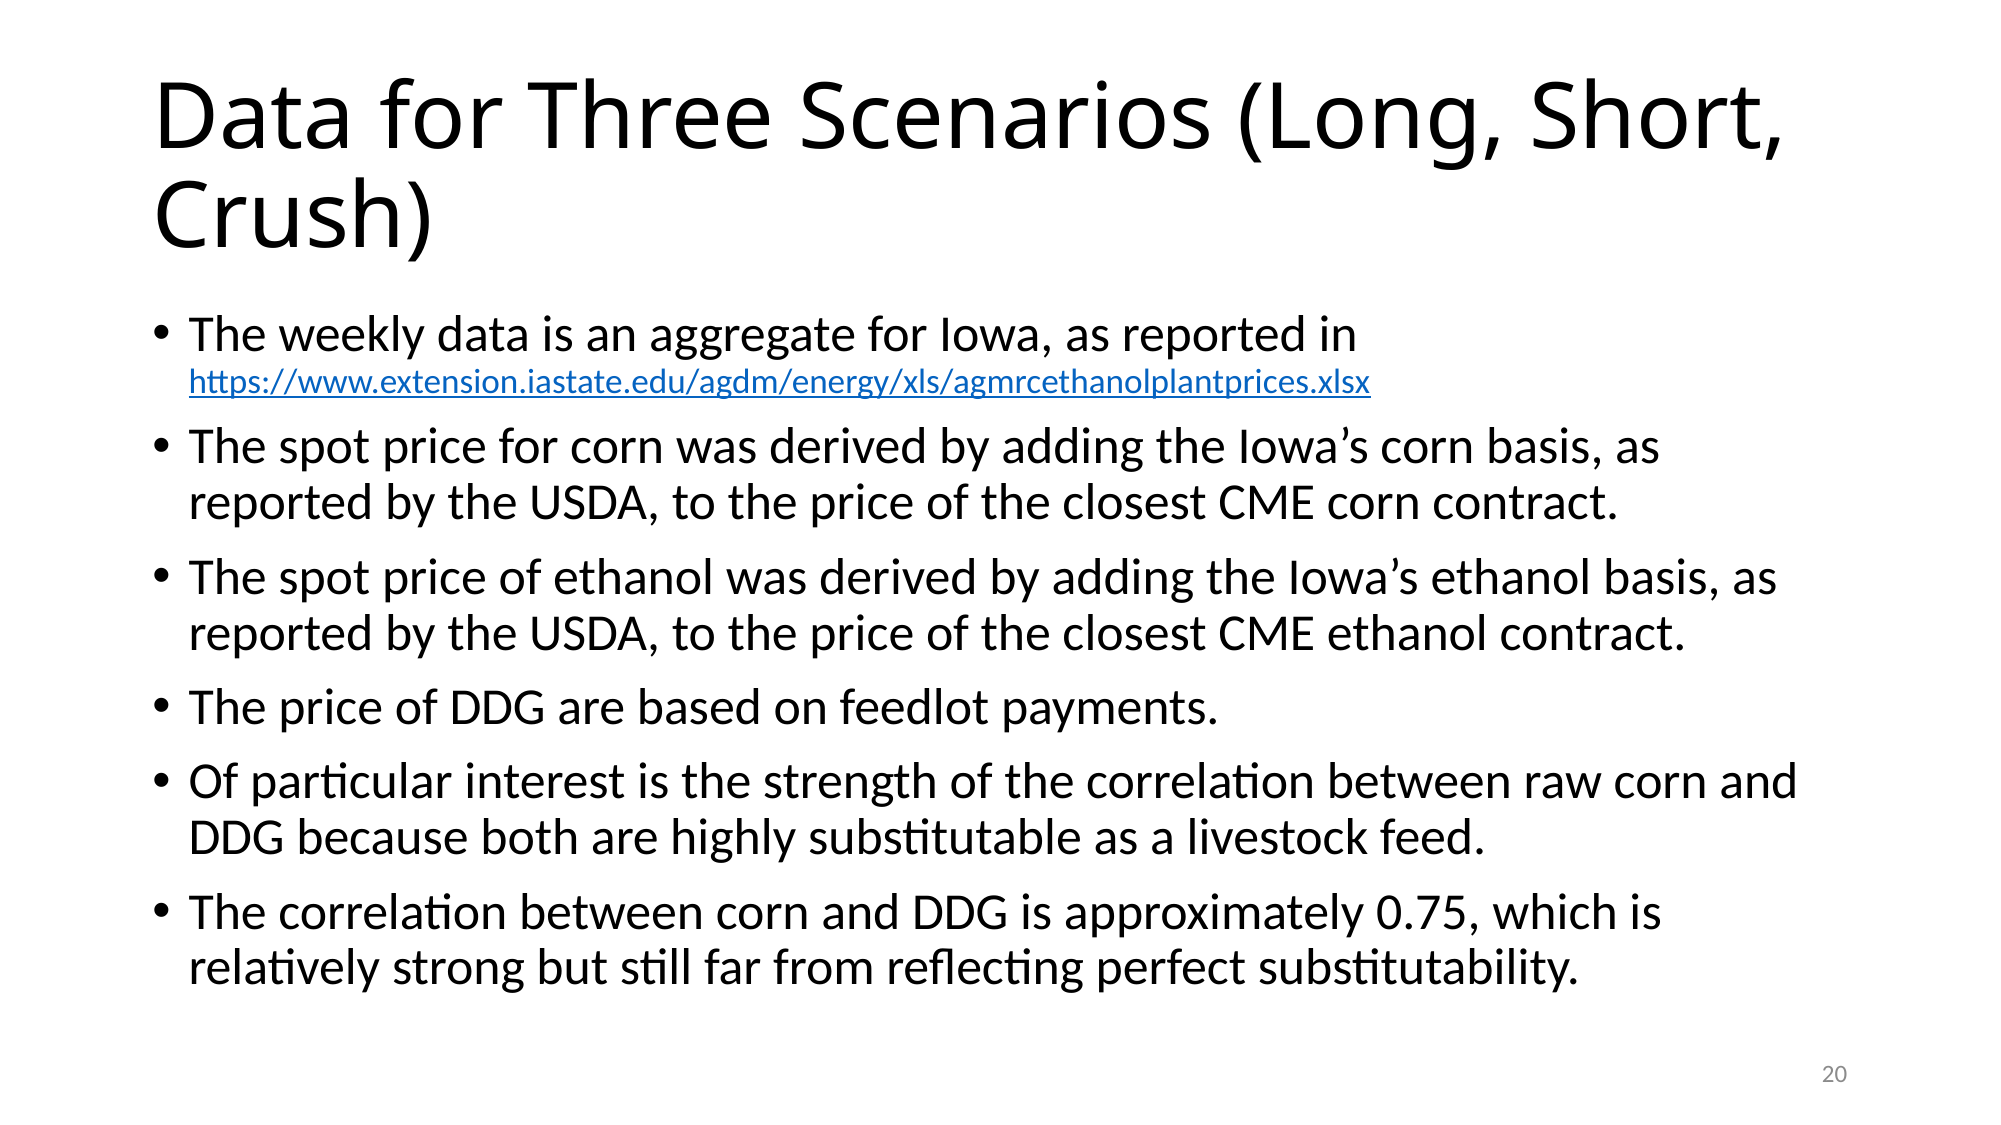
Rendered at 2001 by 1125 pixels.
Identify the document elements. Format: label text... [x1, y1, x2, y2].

title Data for Three Scenarios (Long, Short, Crush) [137, 59, 1863, 278]
list The weekly data is an aggregate for Iowa, as reported in https://www.extension.iastate.edu/agdm/energy/xls/agmrcethanolplantprices.xlsx The spot price for corn was derived by adding the Iowa’s corn basis, as reported by the USDA, to the price of the closest CME corn contract. The spot price of ethanol was derived by adding the Iowa’s ethanol basis, as reported by the USDA, to the price of the closest CME ethanol contract. The price of DDG are based on feedlot payments. Of particular interest is the strength of the correlation between raw corn and DDG because both are highly substitutable as a livestock feed. The correlation between corn and DDG is approximately 0.75, which is relatively strong but still far from reflecting perfect substitutability. [137, 299, 1863, 1014]
slide_number 20 [1412, 1042, 1863, 1103]
